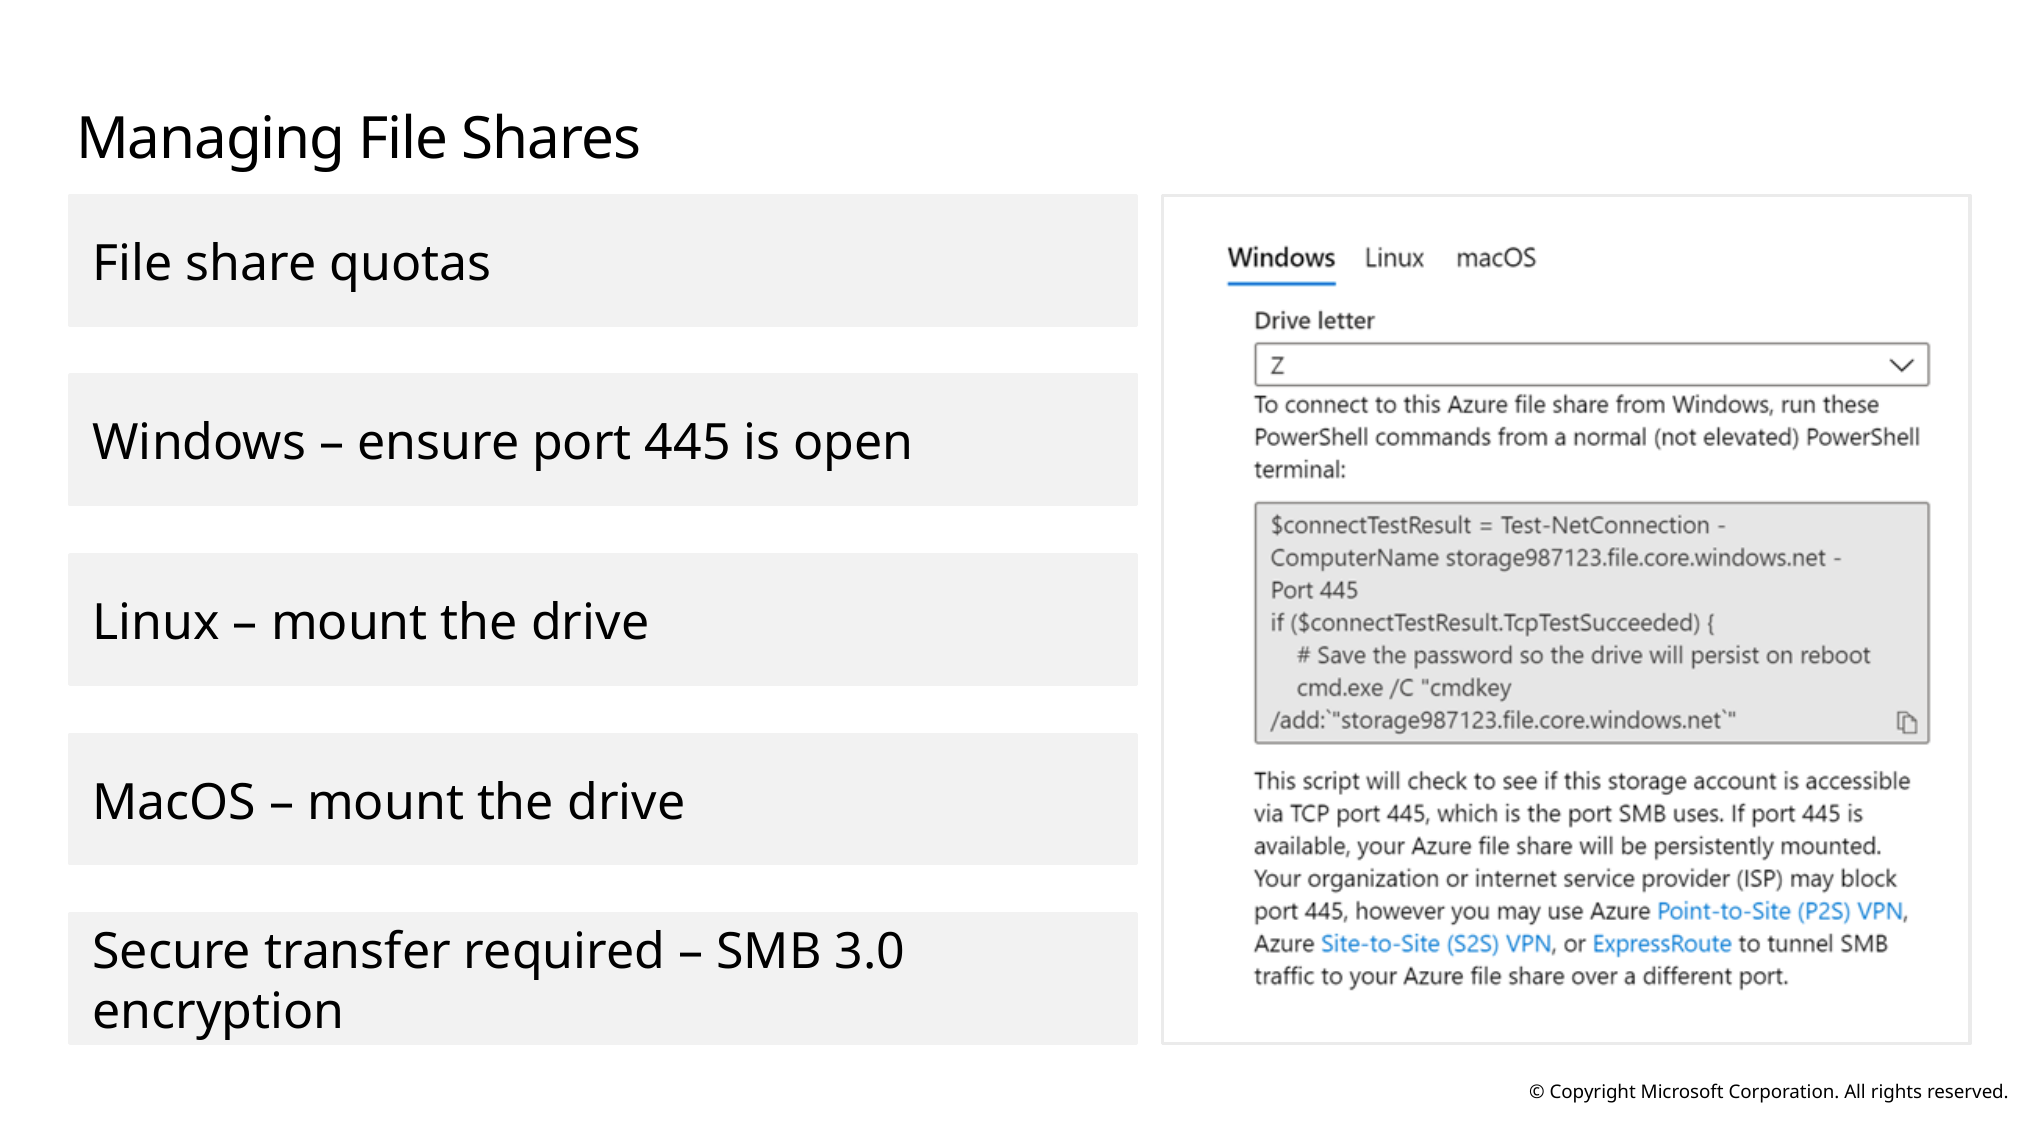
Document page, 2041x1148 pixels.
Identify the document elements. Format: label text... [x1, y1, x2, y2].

title Managing File Shares [76, 103, 1969, 172]
text_box [1162, 195, 1971, 1044]
text_box File share quotas [70, 195, 1137, 326]
picture [1215, 238, 1940, 1031]
text_box Linux – mount the drive [70, 554, 1137, 685]
text_box Windows – ensure port 445 is open [70, 375, 1137, 505]
text_box MacOS – mount the drive [70, 734, 1137, 864]
text_box Secure transfer required – SMB 3.0 encryption [70, 913, 1137, 1044]
